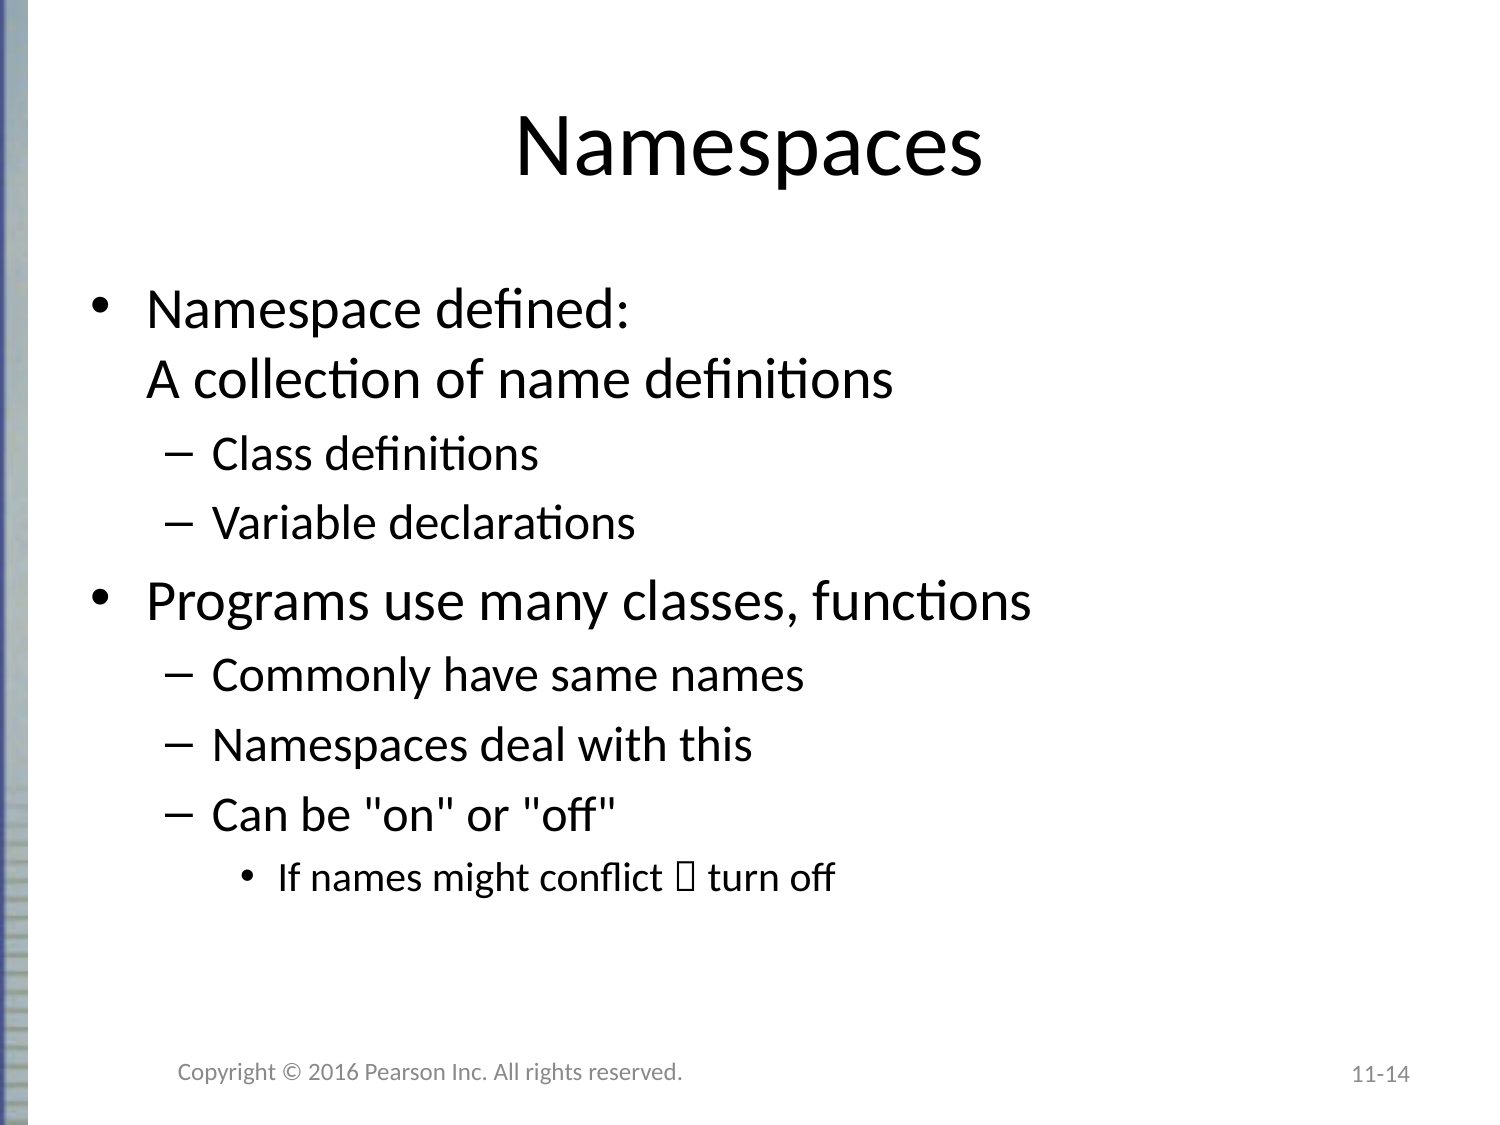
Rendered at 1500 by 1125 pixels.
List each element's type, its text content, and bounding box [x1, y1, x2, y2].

list Namespace defined: A collection of name definitions Class definitions Variable declarations Programs use many classes, functions Commonly have same names Namespaces deal with this Can be "on" or "off" If names might conflict  turn off [75, 262, 1425, 1005]
slide_number 11-14 [1074, 1042, 1425, 1103]
footer Copyright © 2016 Pearson Inc. All rights reserved. [75, 1040, 788, 1100]
picture [0, 0, 28, 1125]
title Namespaces [75, 45, 1425, 233]
